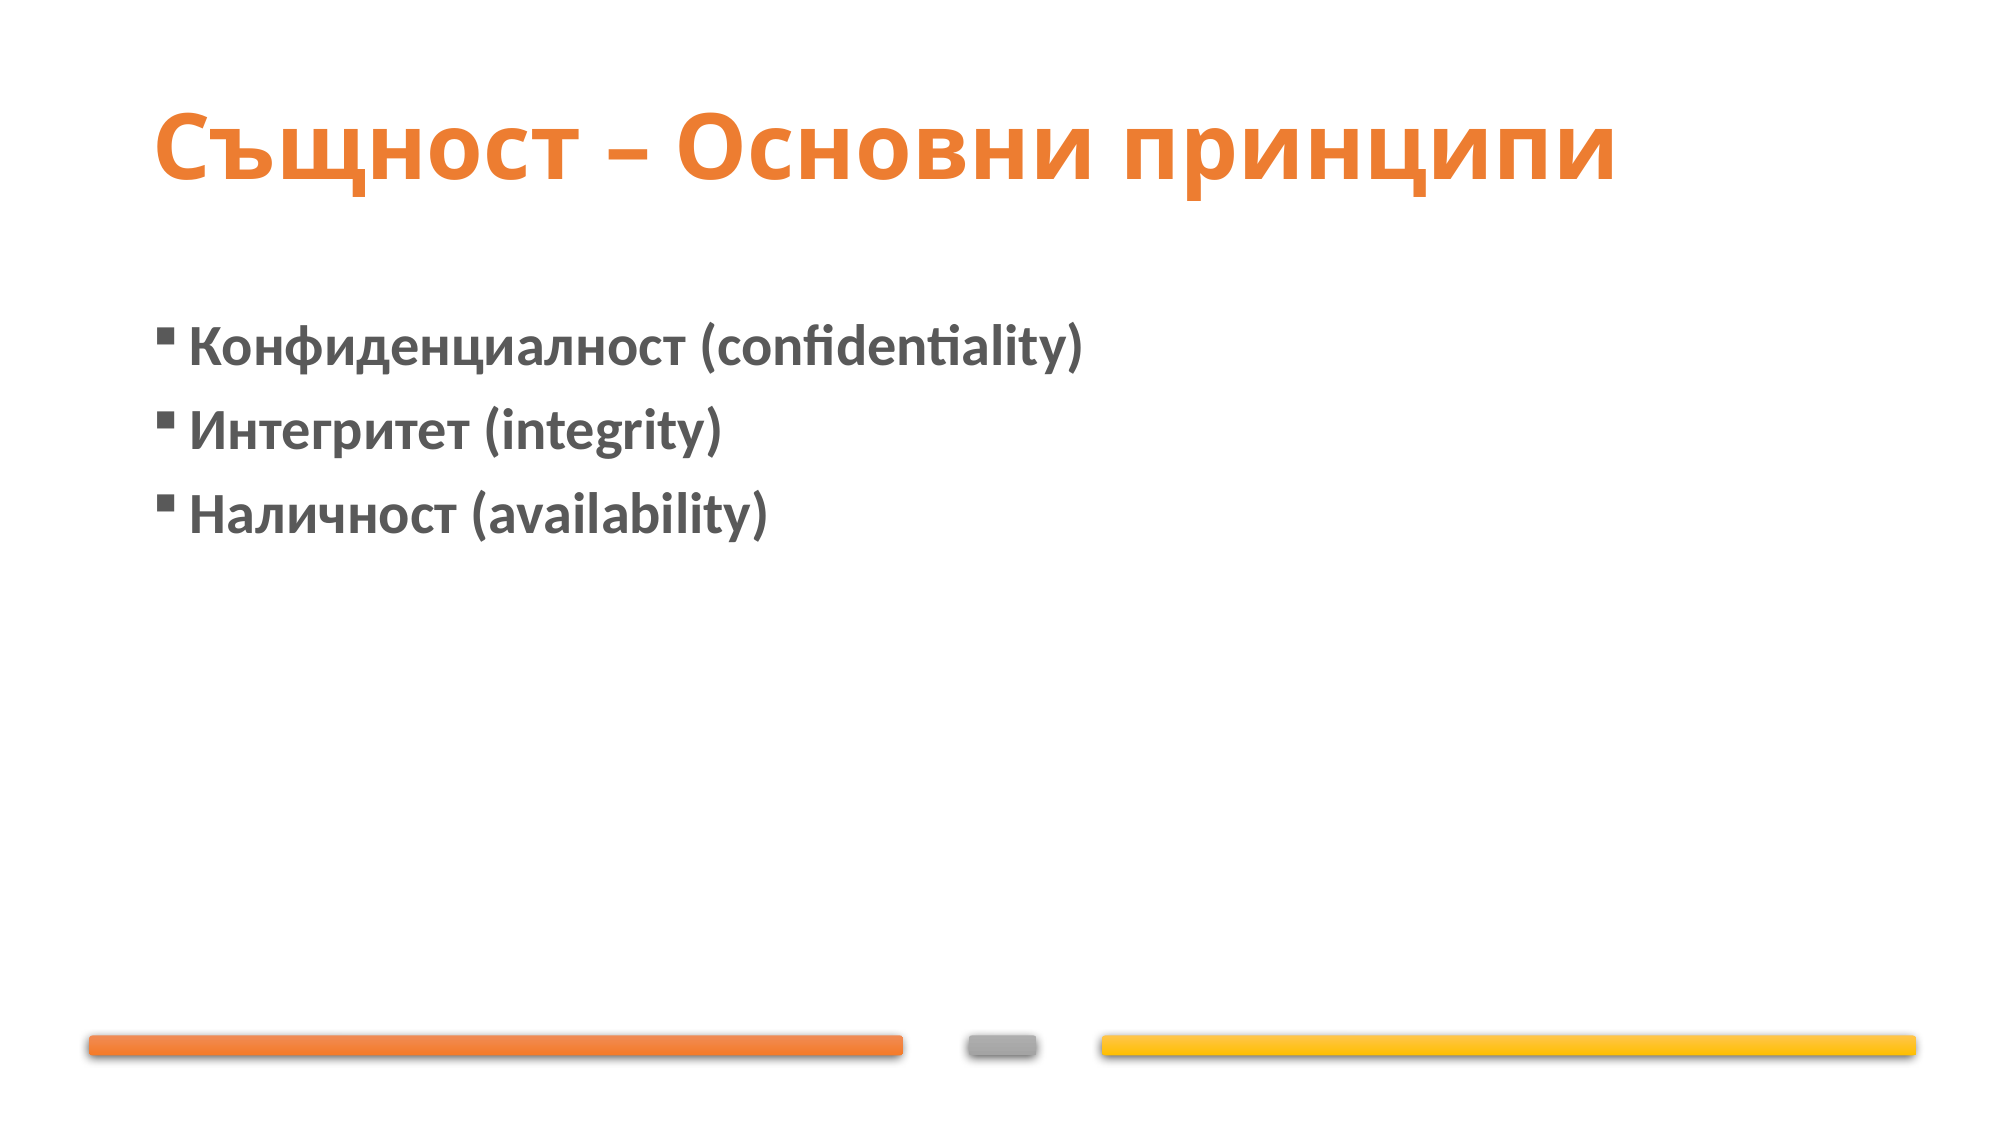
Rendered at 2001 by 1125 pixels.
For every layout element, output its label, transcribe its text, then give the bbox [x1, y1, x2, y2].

list Конфиденциалност (confidentiality) Интегритет (integrity) Наличност (availability) [137, 307, 1863, 1014]
title Същност – Основни принципи [137, 41, 1863, 259]
